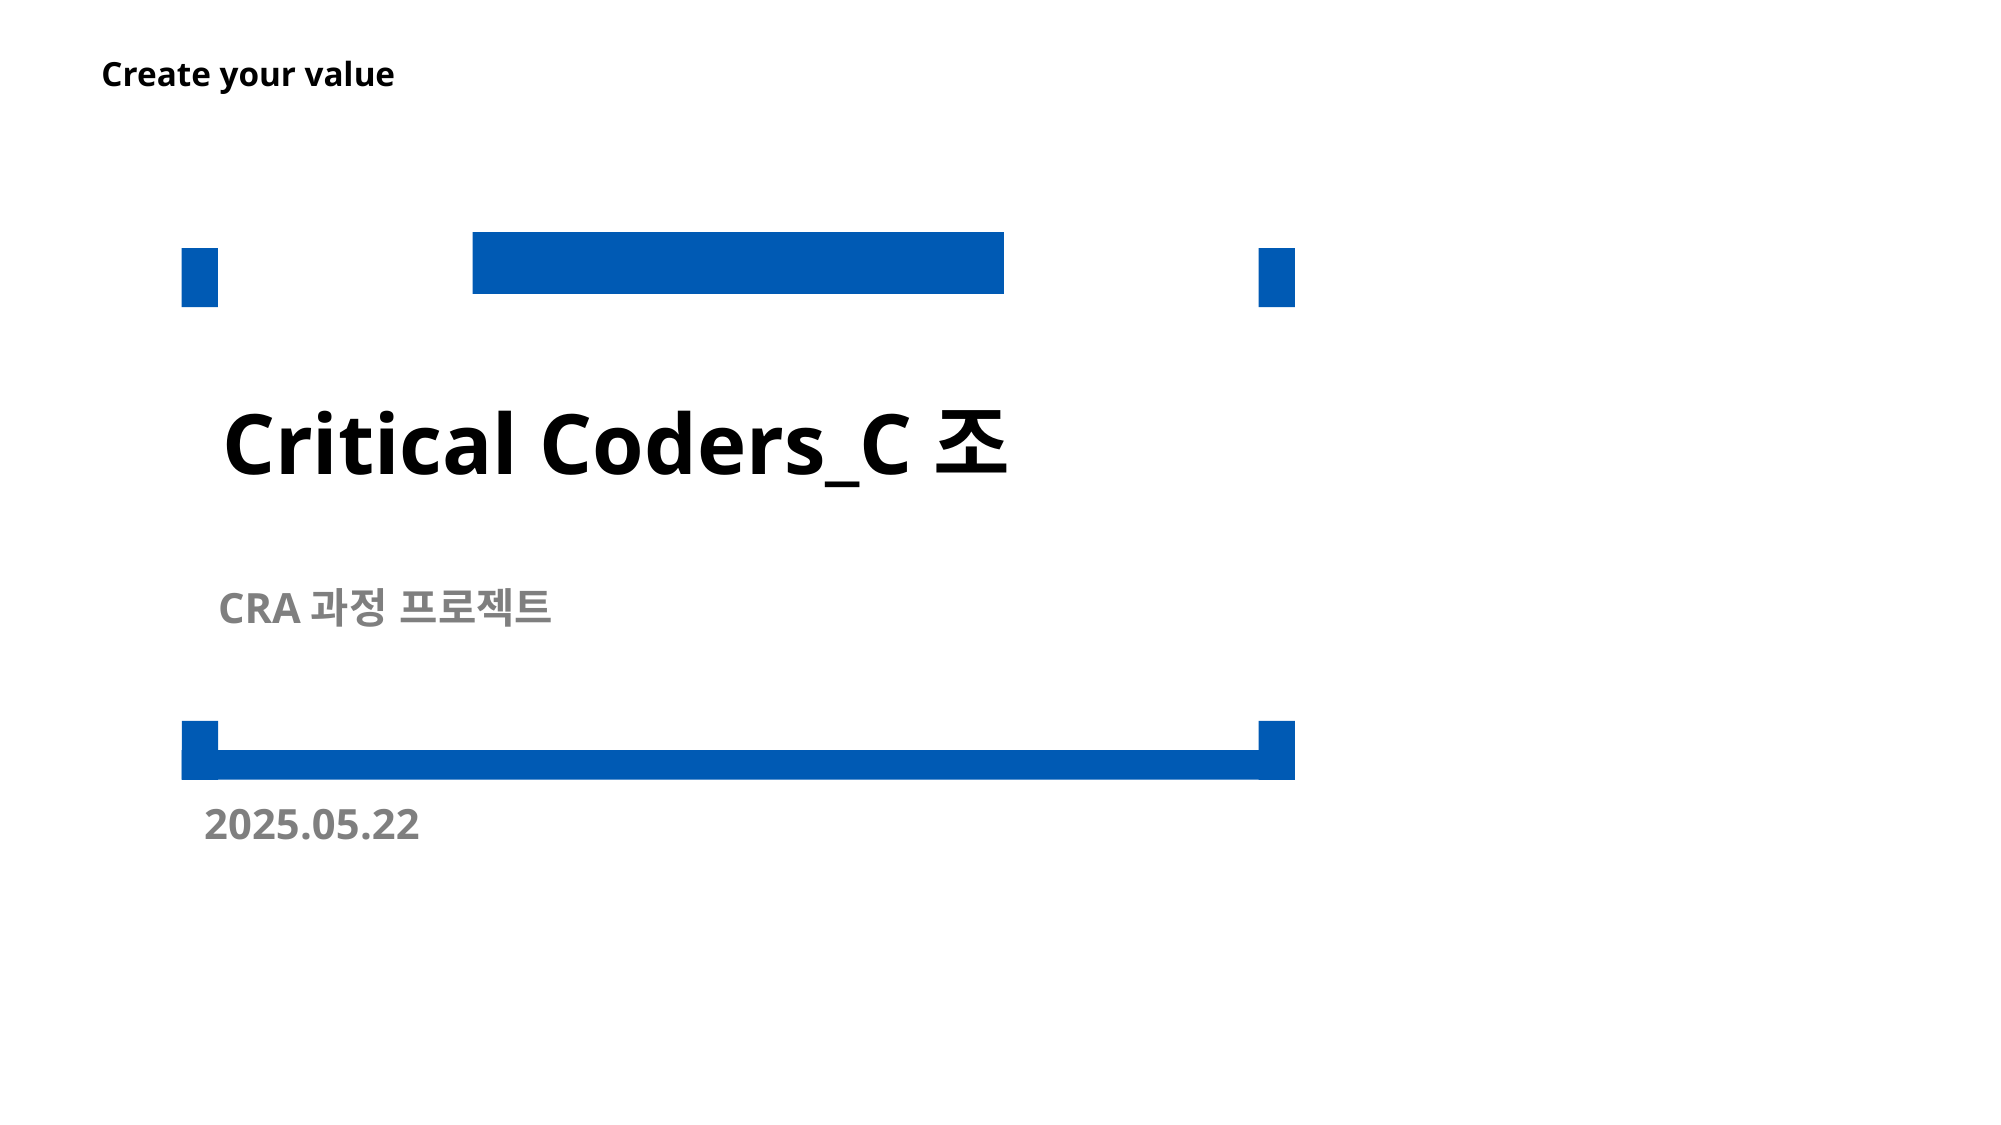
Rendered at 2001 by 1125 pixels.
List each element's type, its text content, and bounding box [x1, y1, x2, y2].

text_box 2025.05.22 [204, 767, 1241, 886]
list Critical Coders_C조 [222, 343, 1259, 551]
list CRA과정 프로젝트 [218, 550, 1255, 669]
